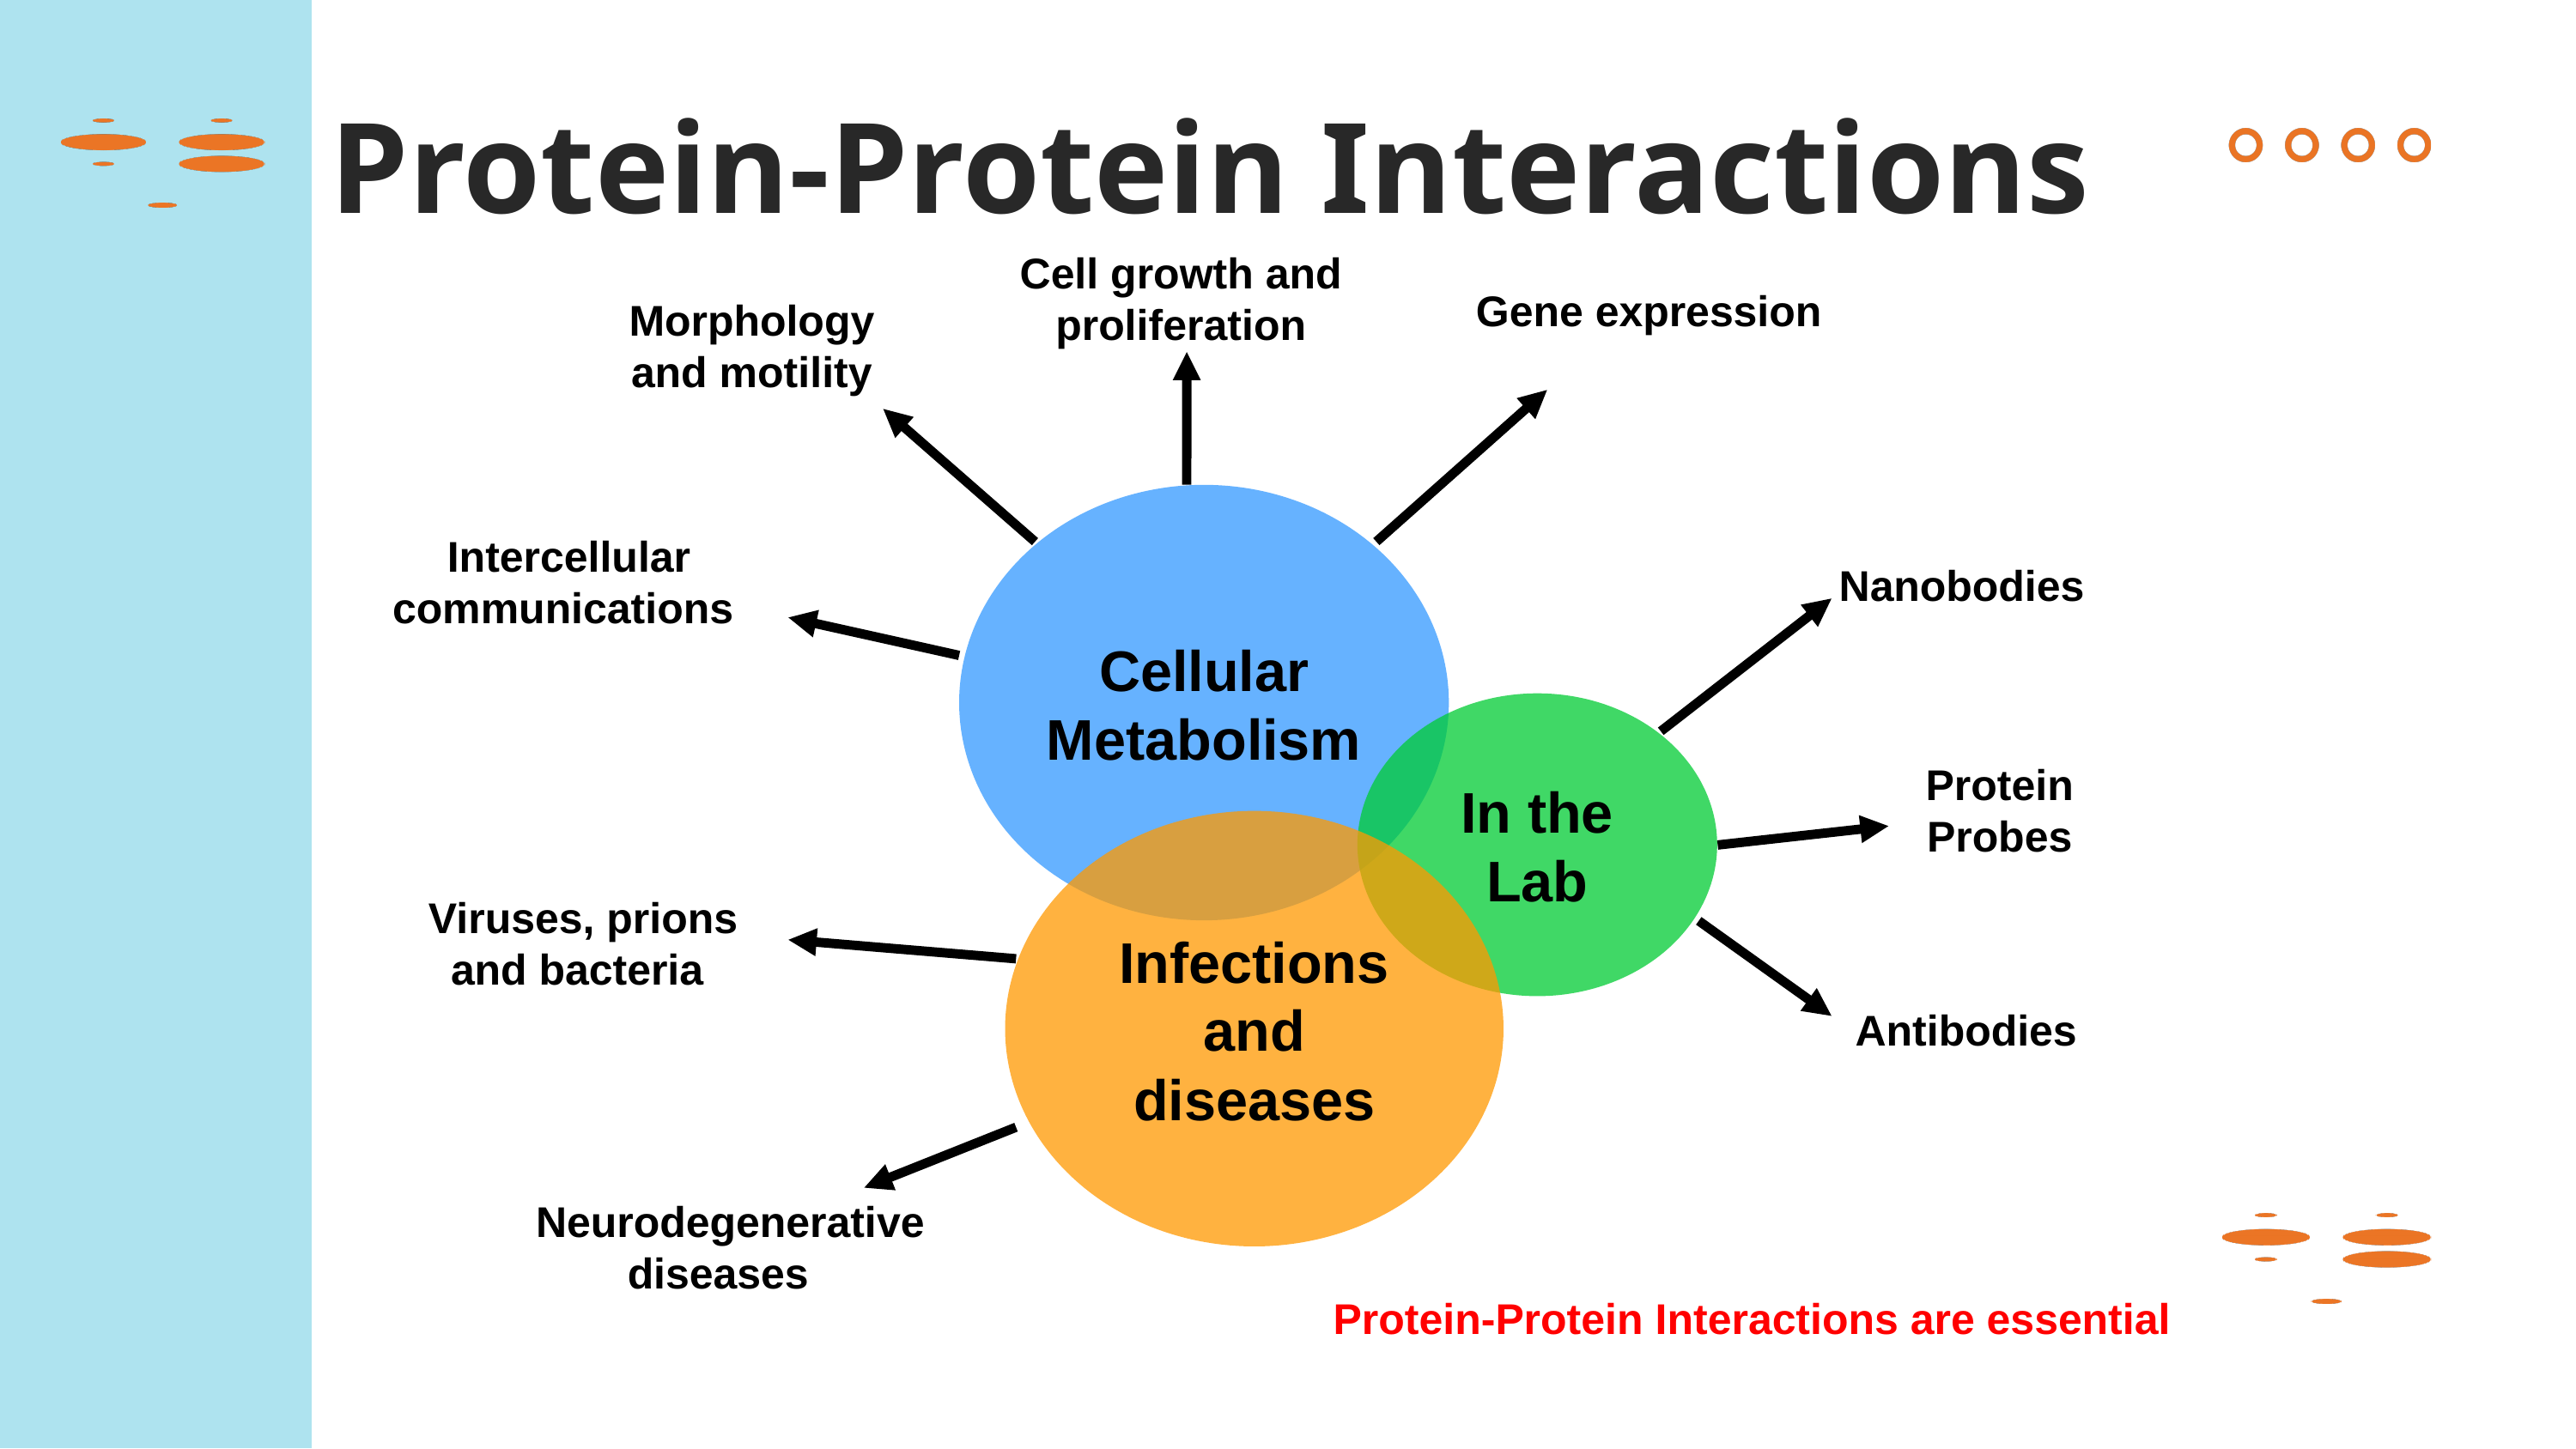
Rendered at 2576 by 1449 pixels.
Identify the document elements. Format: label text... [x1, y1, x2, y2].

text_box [364, 239, 2188, 1368]
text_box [0, 0, 312, 1449]
text_box [2221, 1213, 2432, 1304]
text_box [2228, 128, 2432, 162]
text_box Protein-Protein Interactions [331, 63, 2212, 239]
